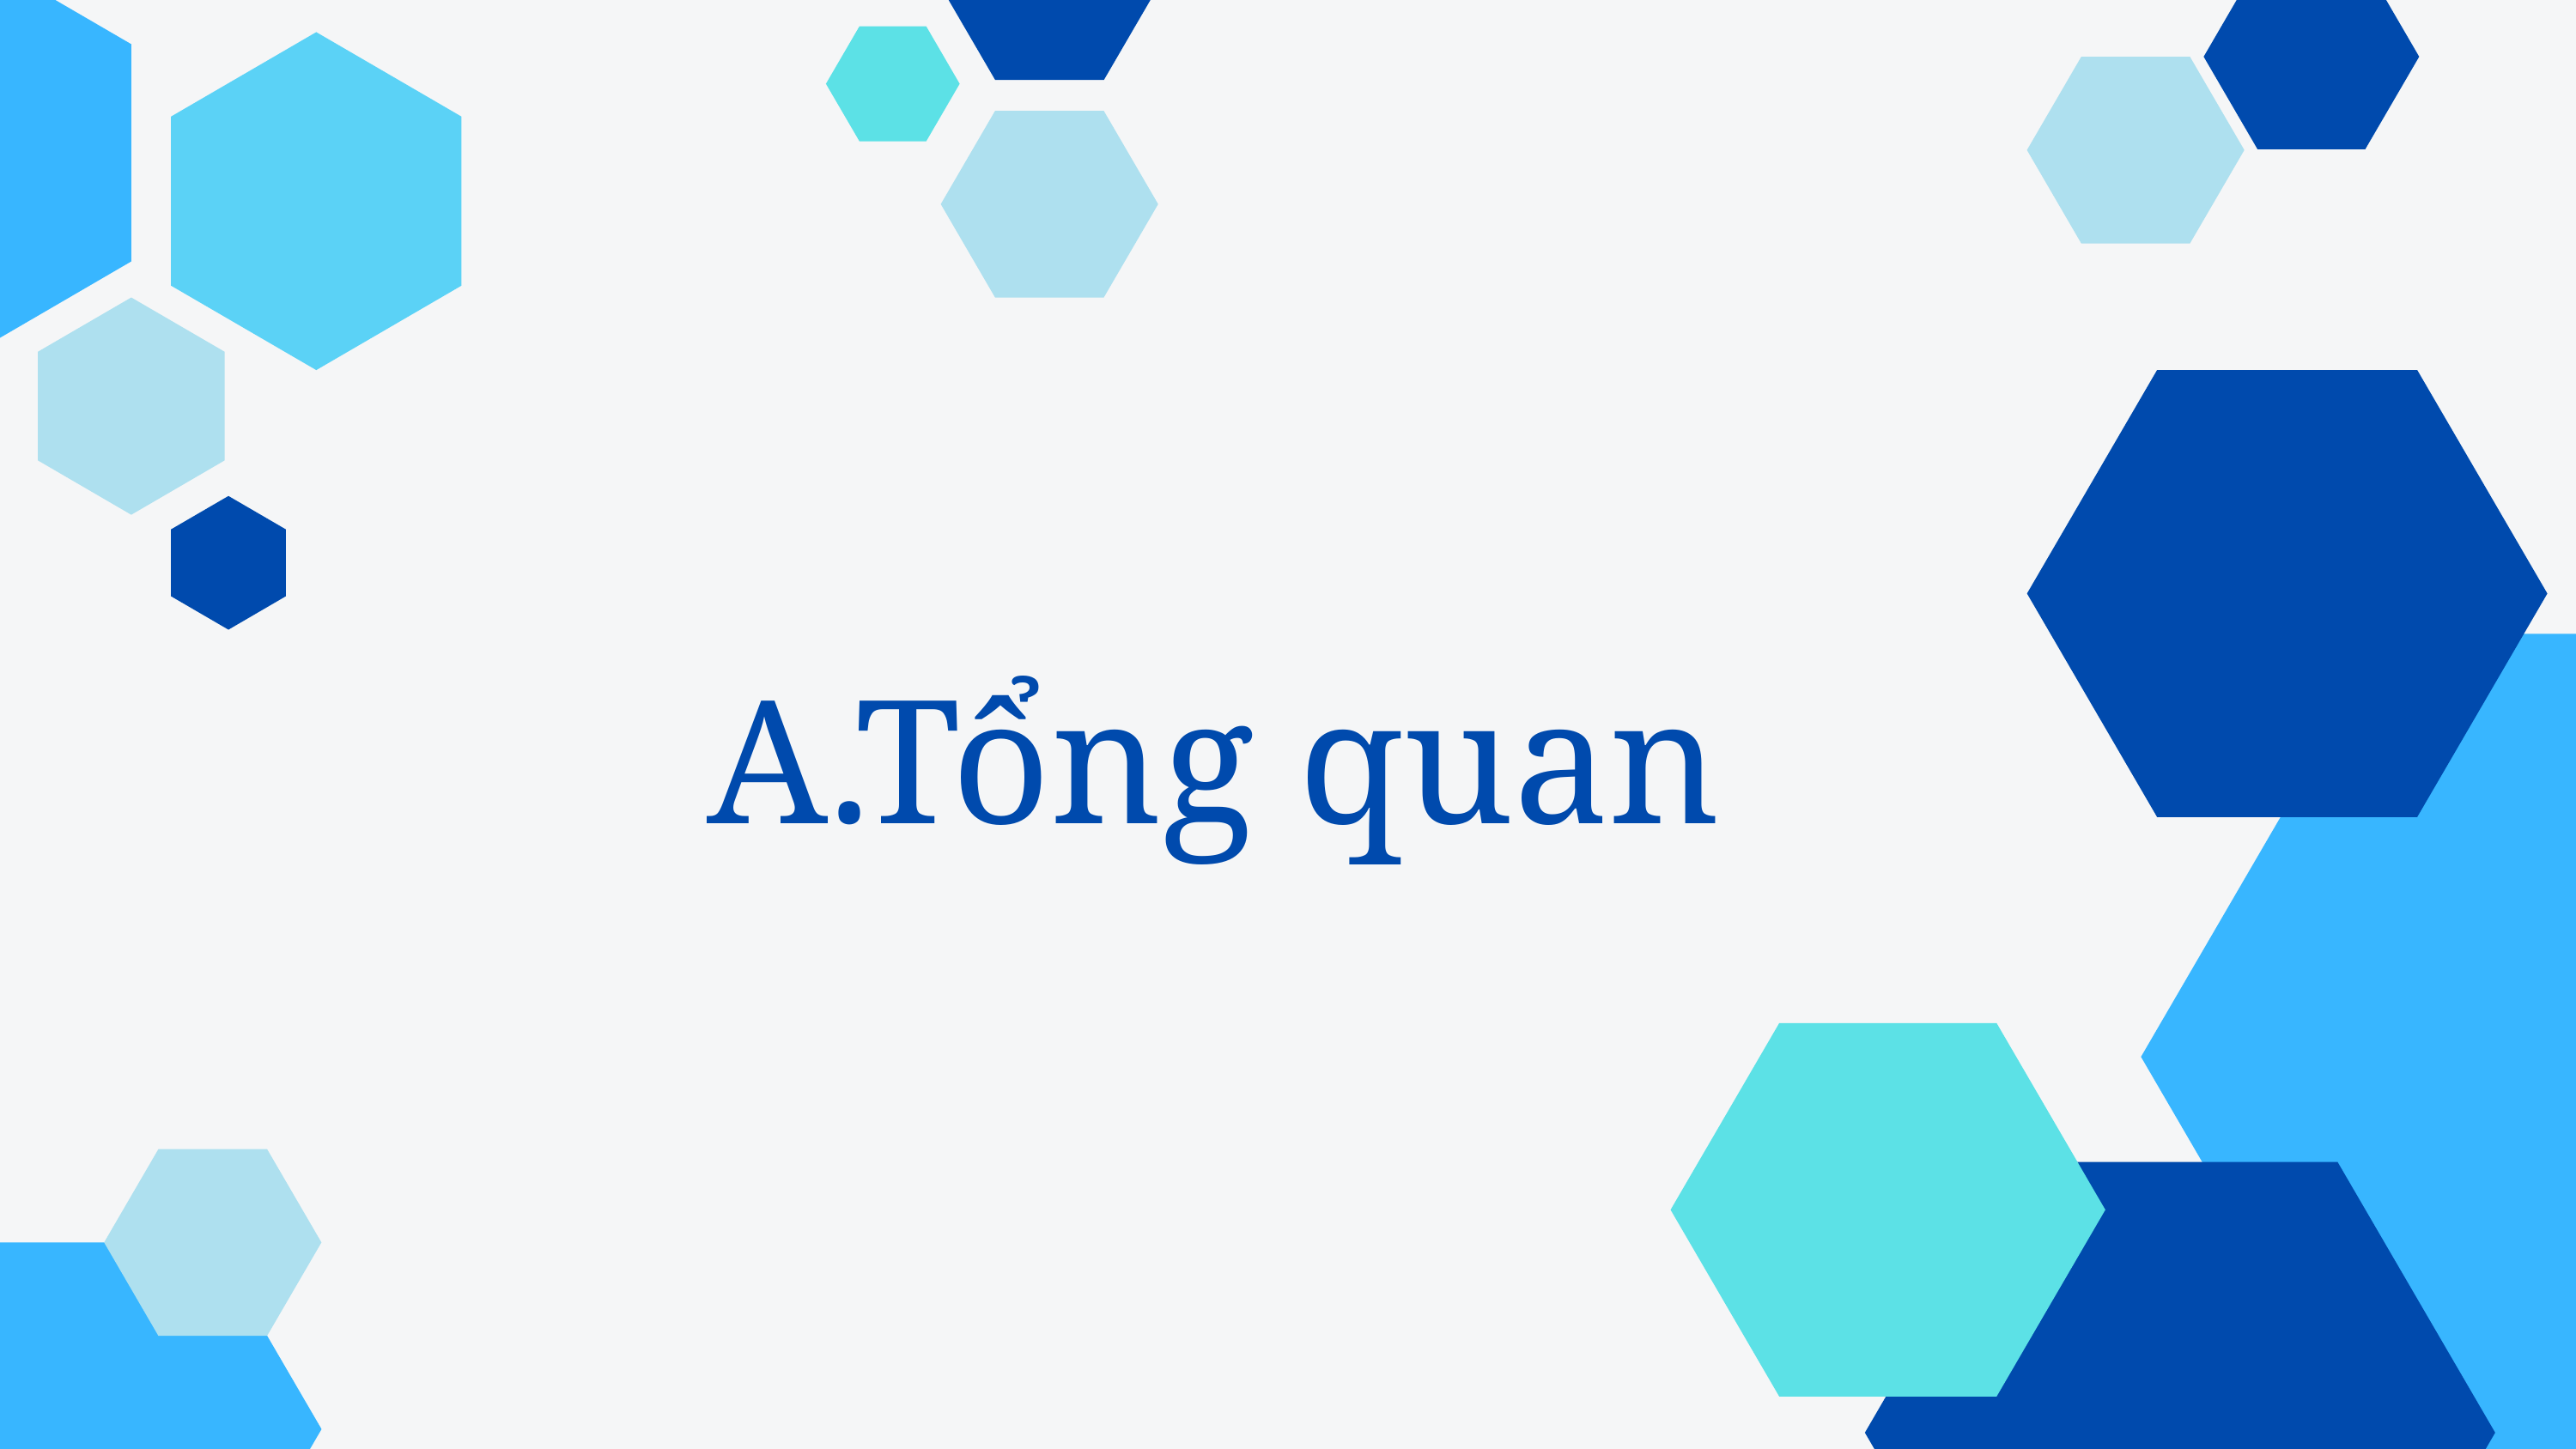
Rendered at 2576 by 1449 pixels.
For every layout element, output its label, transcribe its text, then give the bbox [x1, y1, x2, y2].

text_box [103, 1149, 322, 1337]
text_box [0, 0, 162, 340]
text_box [825, 26, 960, 142]
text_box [2026, 56, 2245, 244]
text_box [940, 0, 1158, 81]
text_box A.Tổng quan [368, 579, 2105, 858]
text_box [0, 1242, 322, 1449]
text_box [940, 110, 1158, 298]
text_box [21, 312, 240, 500]
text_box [1670, 1022, 2106, 1397]
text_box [2026, 369, 2548, 817]
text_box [2141, 634, 2576, 1449]
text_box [167, 55, 486, 347]
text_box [161, 505, 296, 621]
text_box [1864, 1161, 2496, 1449]
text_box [2203, 0, 2420, 150]
